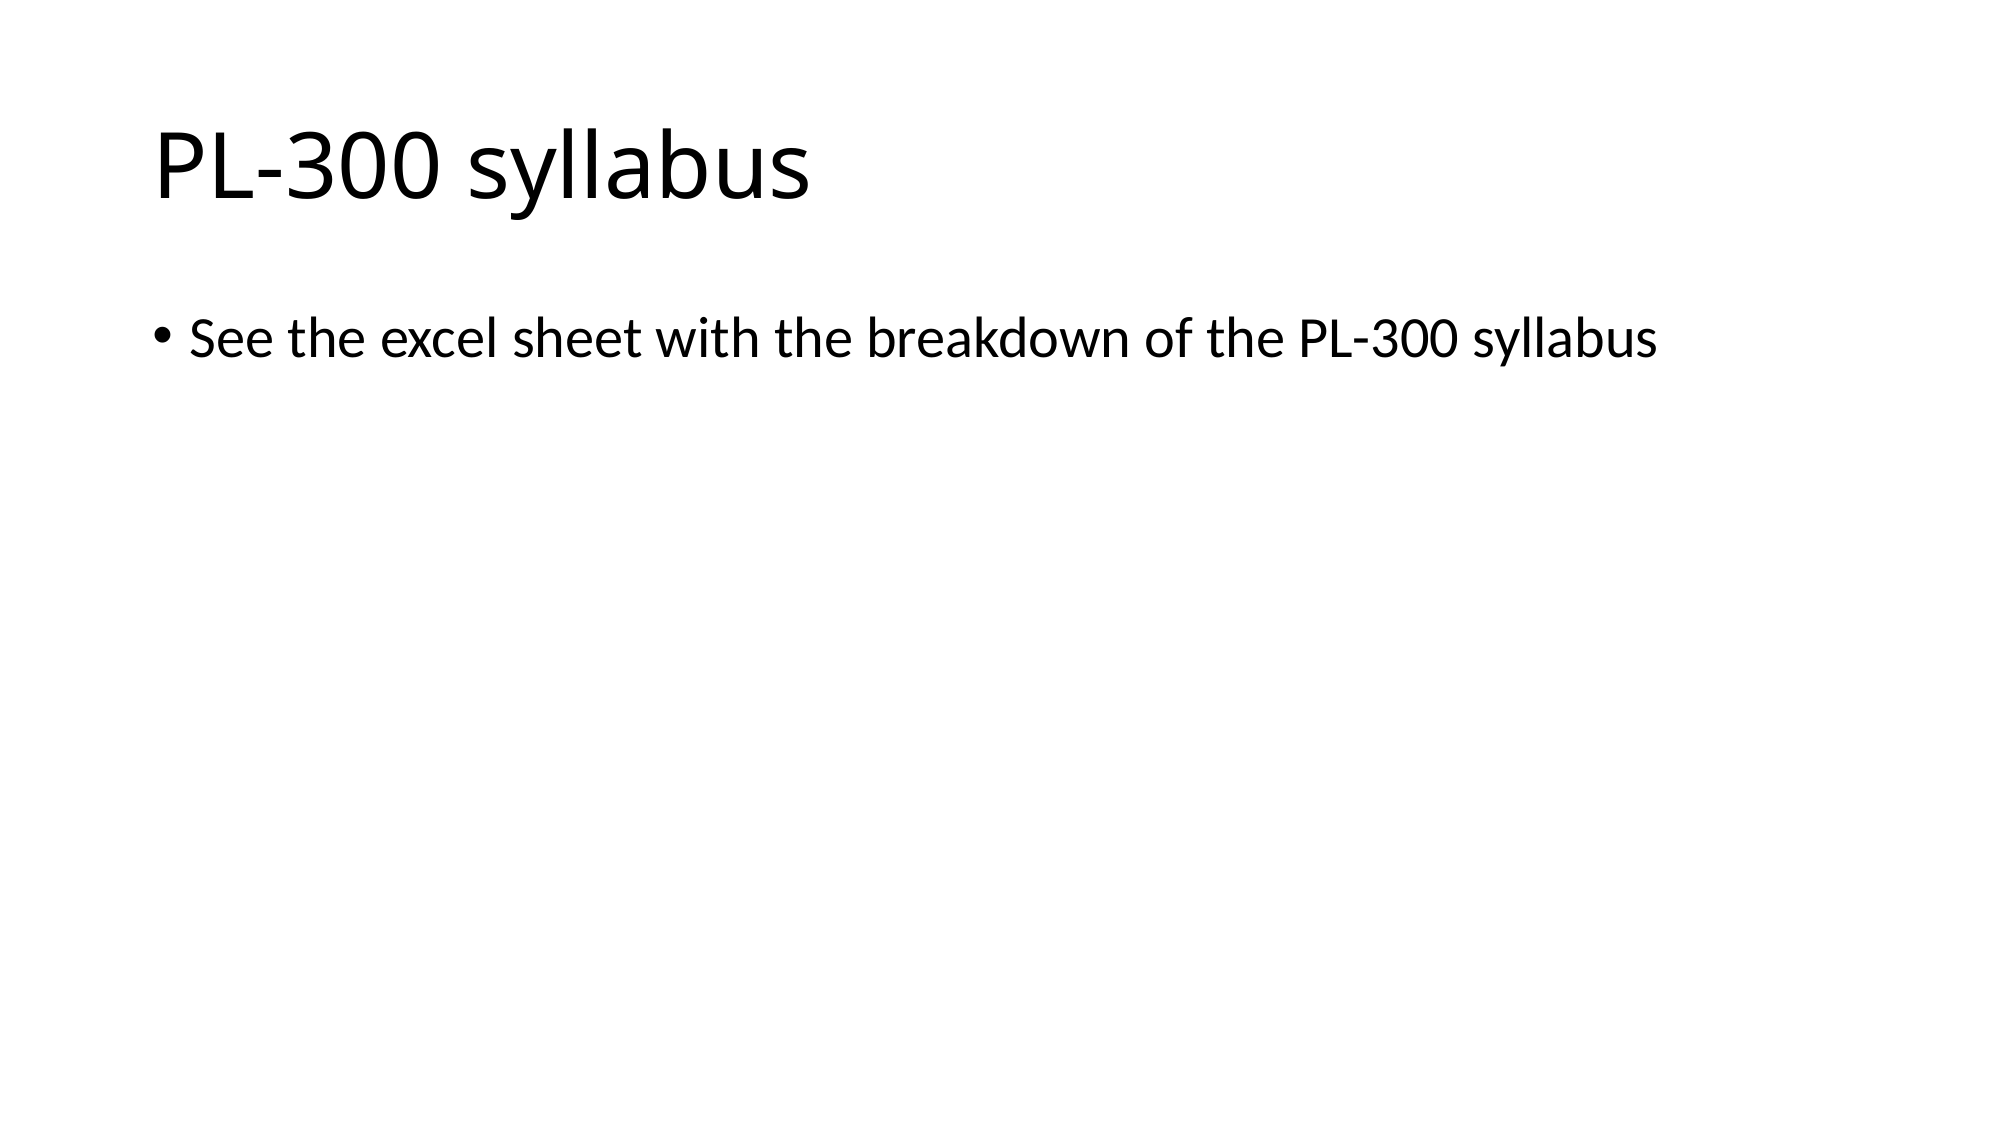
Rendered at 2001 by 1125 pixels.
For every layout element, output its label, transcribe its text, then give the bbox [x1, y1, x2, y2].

list See the excel sheet with the breakdown of the PL-300 syllabus [137, 299, 1863, 1014]
title PL-300 syllabus [137, 59, 1863, 278]
